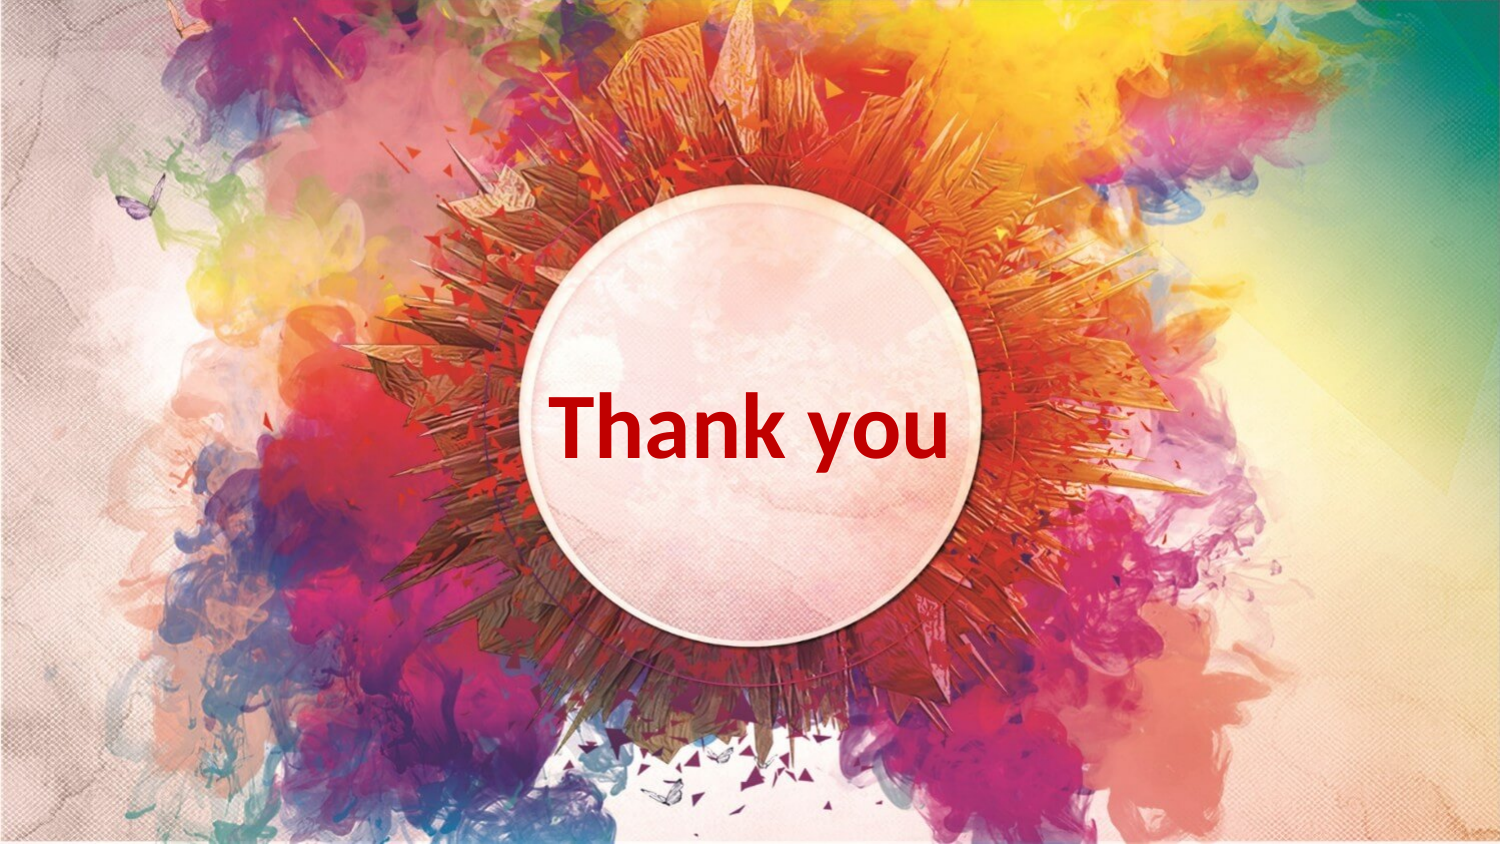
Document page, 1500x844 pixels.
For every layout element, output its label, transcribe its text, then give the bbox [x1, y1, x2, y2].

picture [0, 0, 1500, 844]
text_box Thank you [533, 357, 967, 485]
